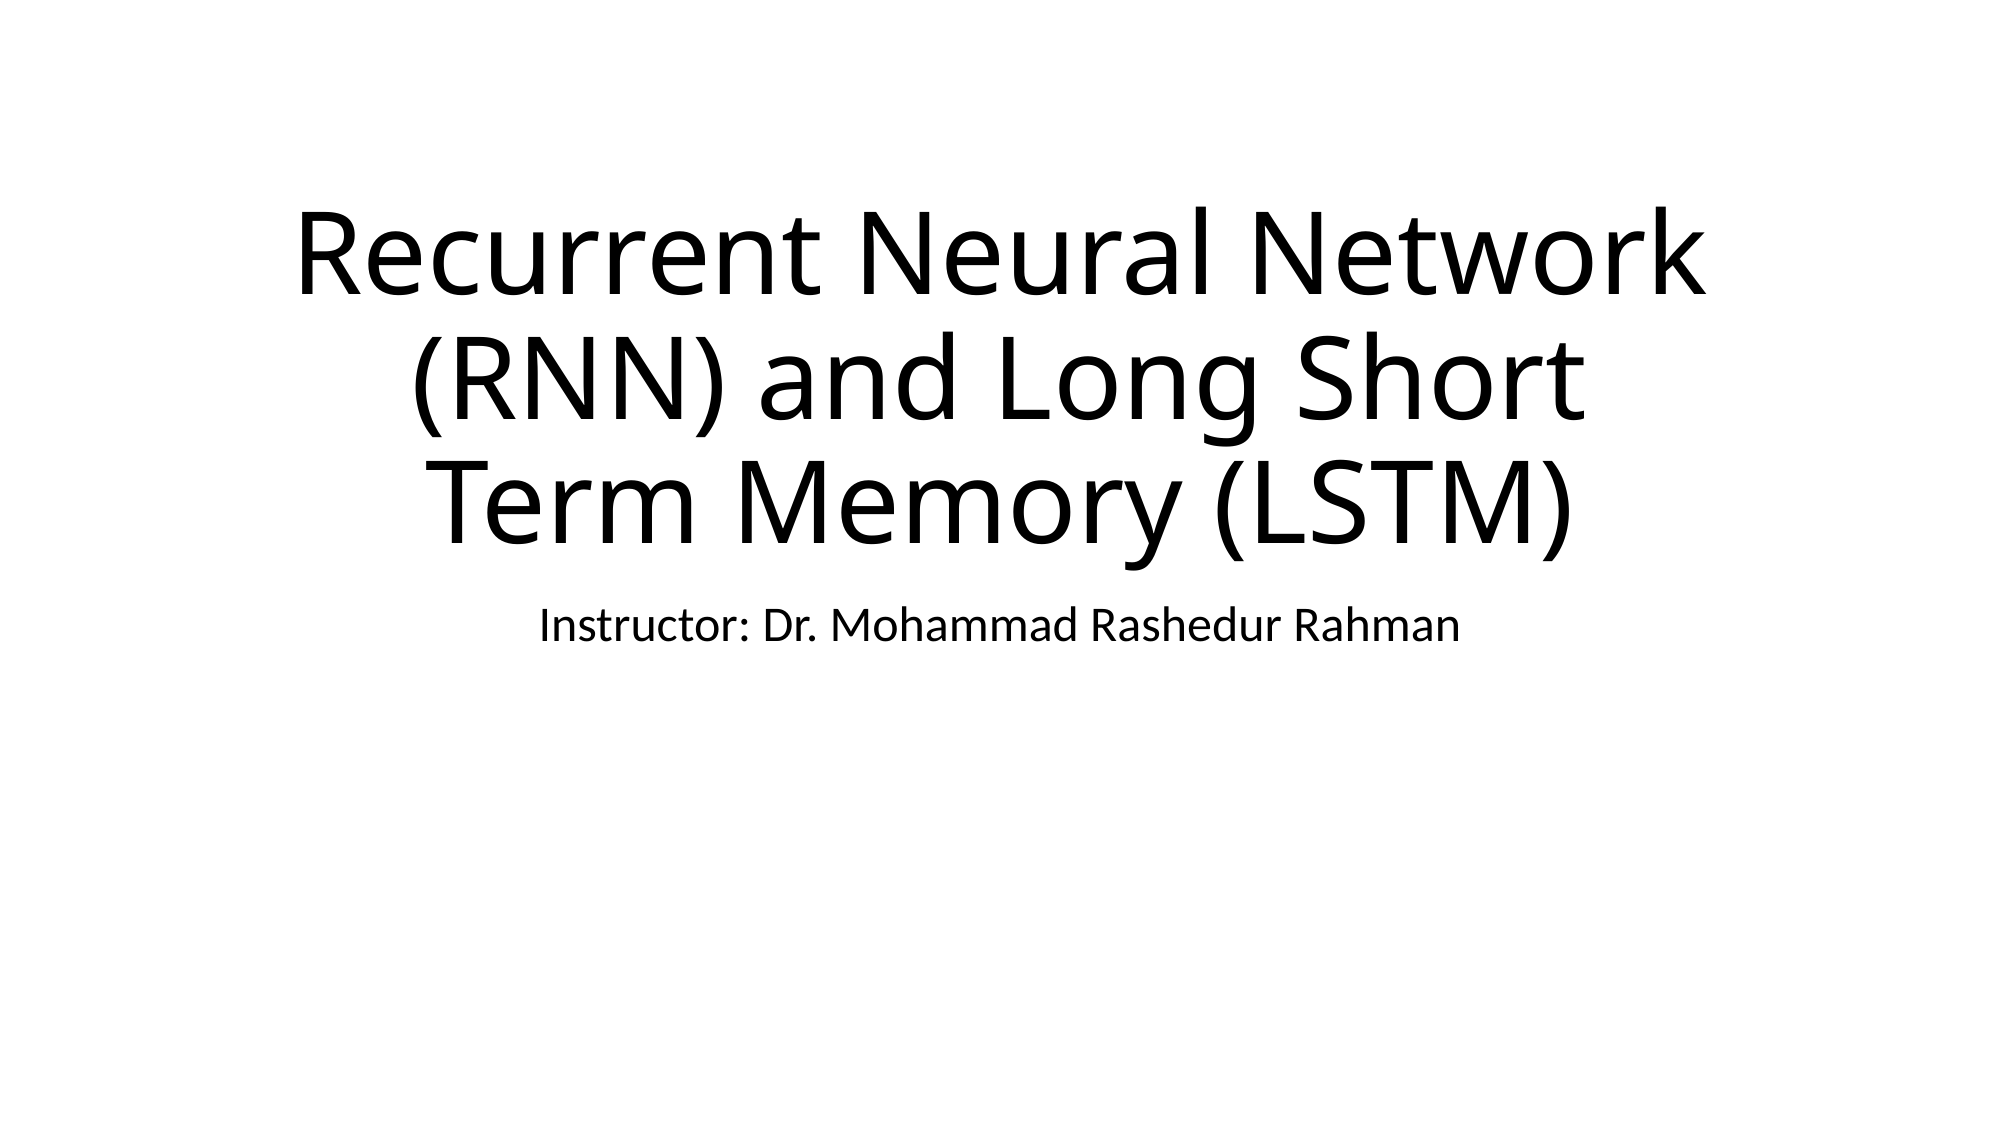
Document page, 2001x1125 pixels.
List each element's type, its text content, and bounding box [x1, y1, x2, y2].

subtitle Instructor: Dr. Mohammad Rashedur Rahman [249, 590, 1750, 863]
title Recurrent Neural Network (RNN) and Long Short Term Memory (LSTM) [249, 184, 1750, 576]
